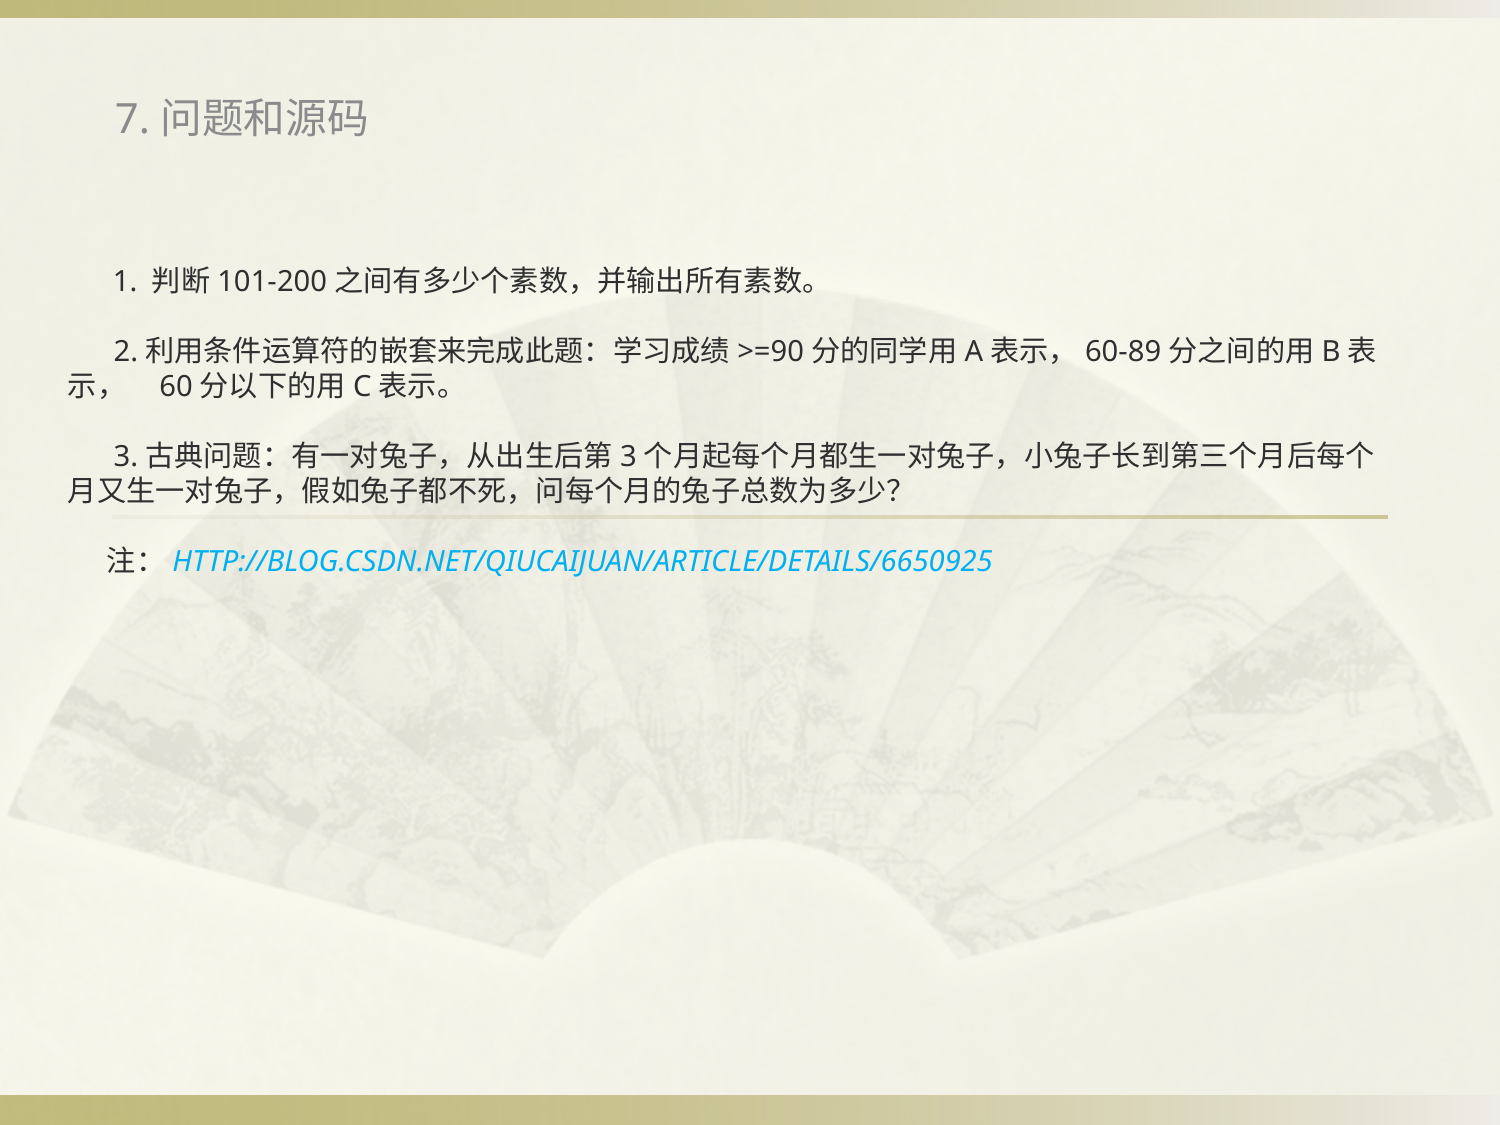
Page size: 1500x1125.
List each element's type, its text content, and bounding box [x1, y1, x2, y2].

list 7.问题和源码 [100, 78, 1376, 149]
title 1. 判断101-200之间有多少个素数，并输出所有素数。 2.利用条件运算符的嵌套来完成此题：学习成绩>=90分的同学用A表示，60-89分之间的用B表示， 60分以下的用C表示。 3.古典问题：有一对兔子，从出生后第3个月起每个月都生一对兔子，小兔子长到第三个月后每个月又生一对兔子，假如兔子都不死，问每个月的兔子总数为多少？ 注：http://blog.csdn.net/qiucaijuan/article/details/6650925 [53, 184, 1394, 1094]
